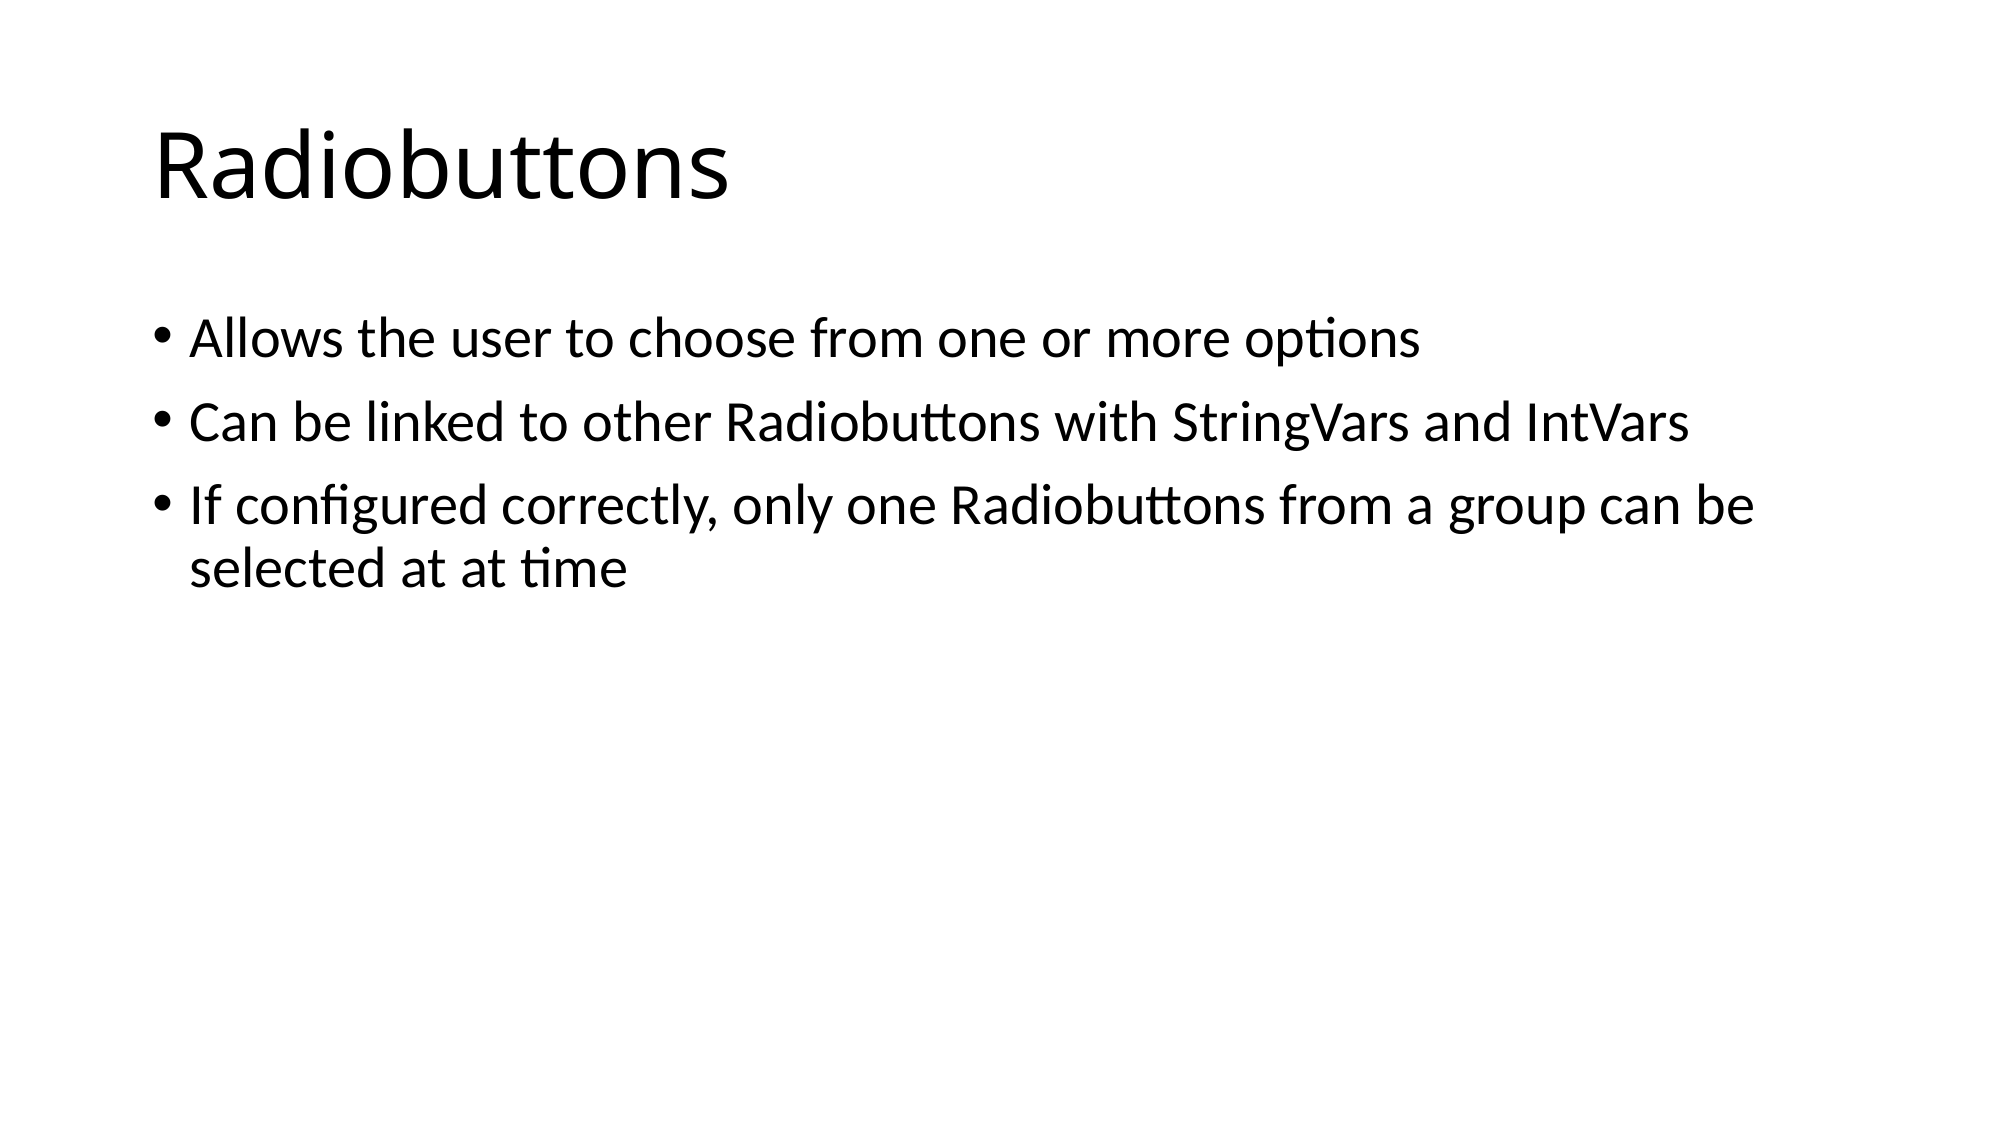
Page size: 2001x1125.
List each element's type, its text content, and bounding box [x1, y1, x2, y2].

title Radiobuttons [137, 59, 1863, 278]
list Allows the user to choose from one or more options Can be linked to other Radiobuttons with StringVars and IntVars If configured correctly, only one Radiobuttons from a group can be selected at at time [137, 299, 1863, 1014]
